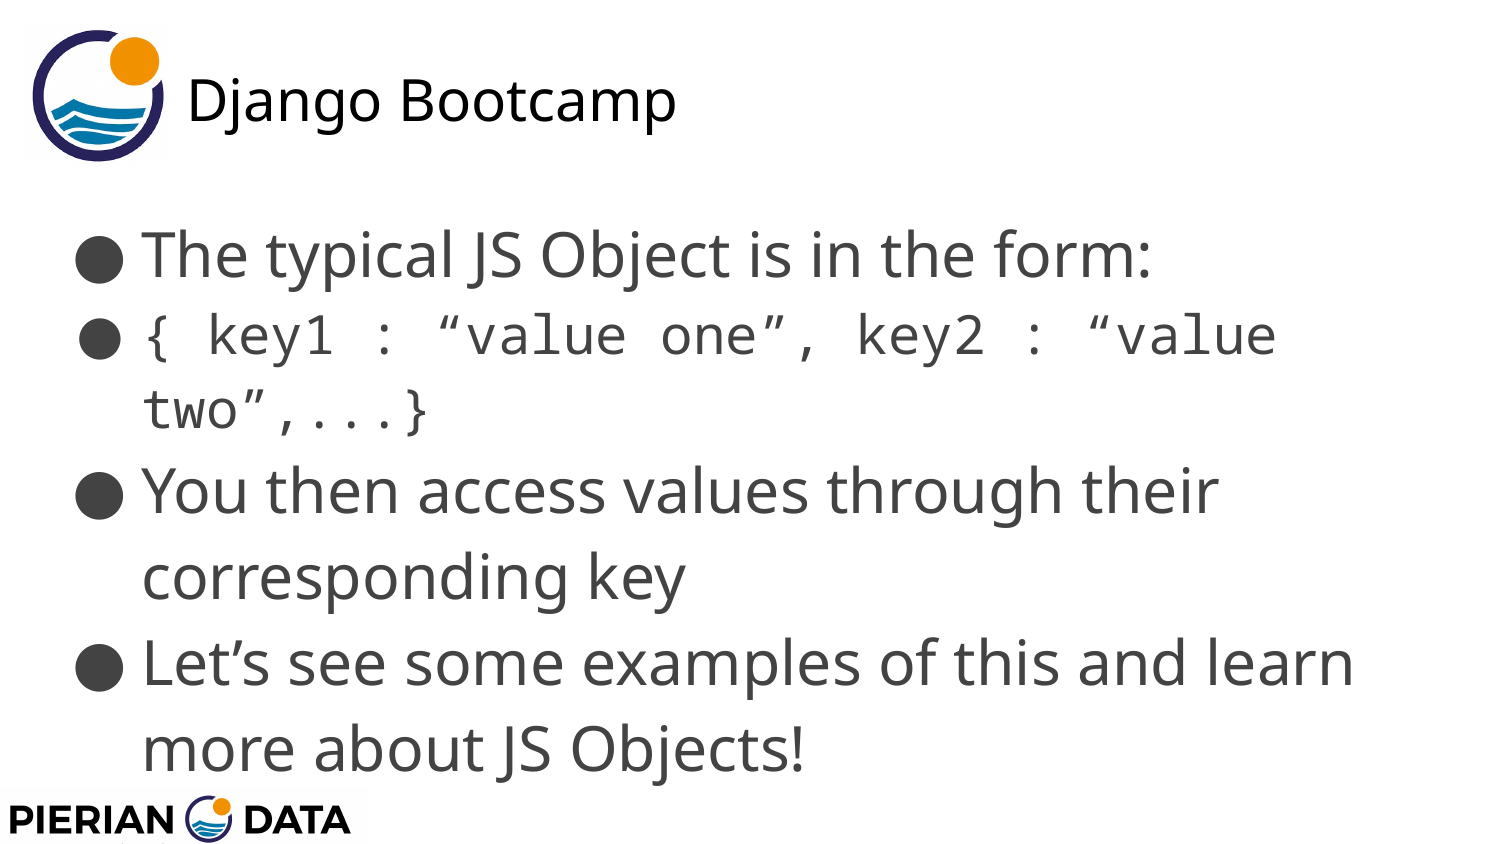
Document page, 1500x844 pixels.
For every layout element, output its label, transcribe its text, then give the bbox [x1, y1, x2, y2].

title Django Bootcamp [176, 48, 1449, 143]
picture [0, 787, 368, 844]
list The typical JS Object is in the form: { key1 : “value one”, key2 : “value two”,...} You then access values through their corresponding key Let’s see some examples of this and learn more about JS Objects! [51, 189, 1449, 750]
picture [24, 24, 172, 167]
